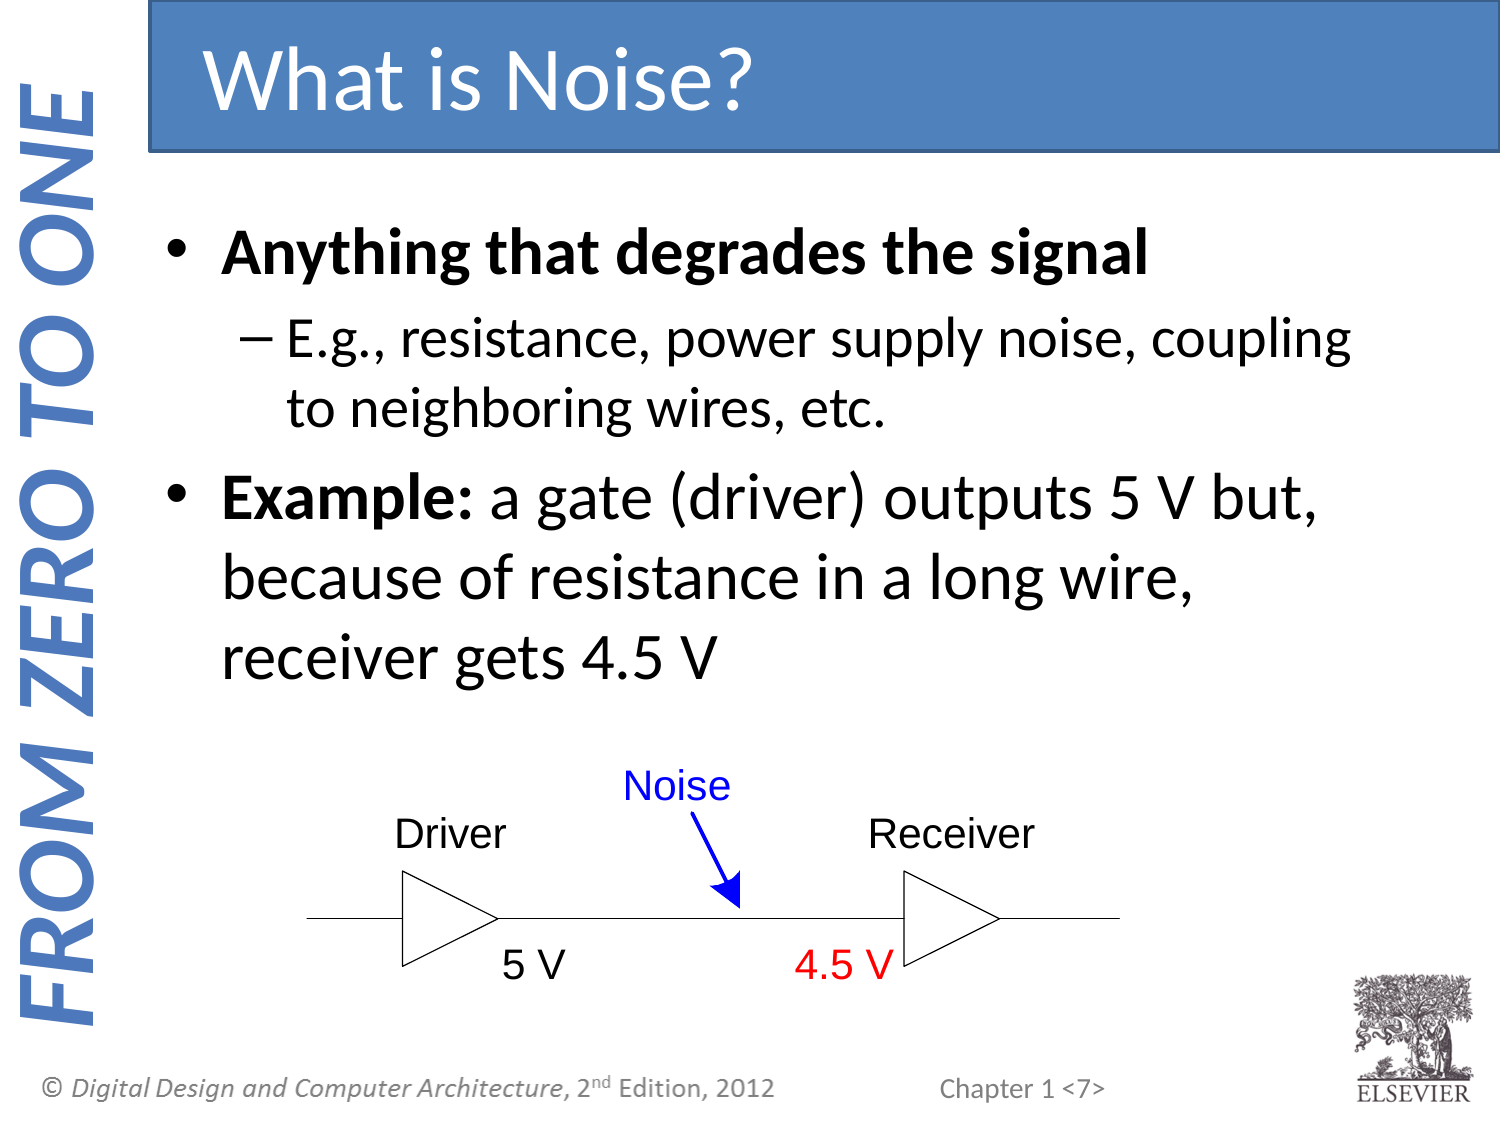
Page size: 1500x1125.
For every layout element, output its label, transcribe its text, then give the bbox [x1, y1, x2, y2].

text_box What is Noise? [187, 11, 1488, 136]
picture [0, 0, 1500, 1125]
list Anything that degrades the signal E.g., resistance, power supply noise, coupling to neighboring wires, etc. Example: a gate (driver) outputs 5 V but, because of resistance in a long wire, receiver gets 4.5 V [149, 199, 1376, 1013]
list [299, 749, 1126, 1045]
